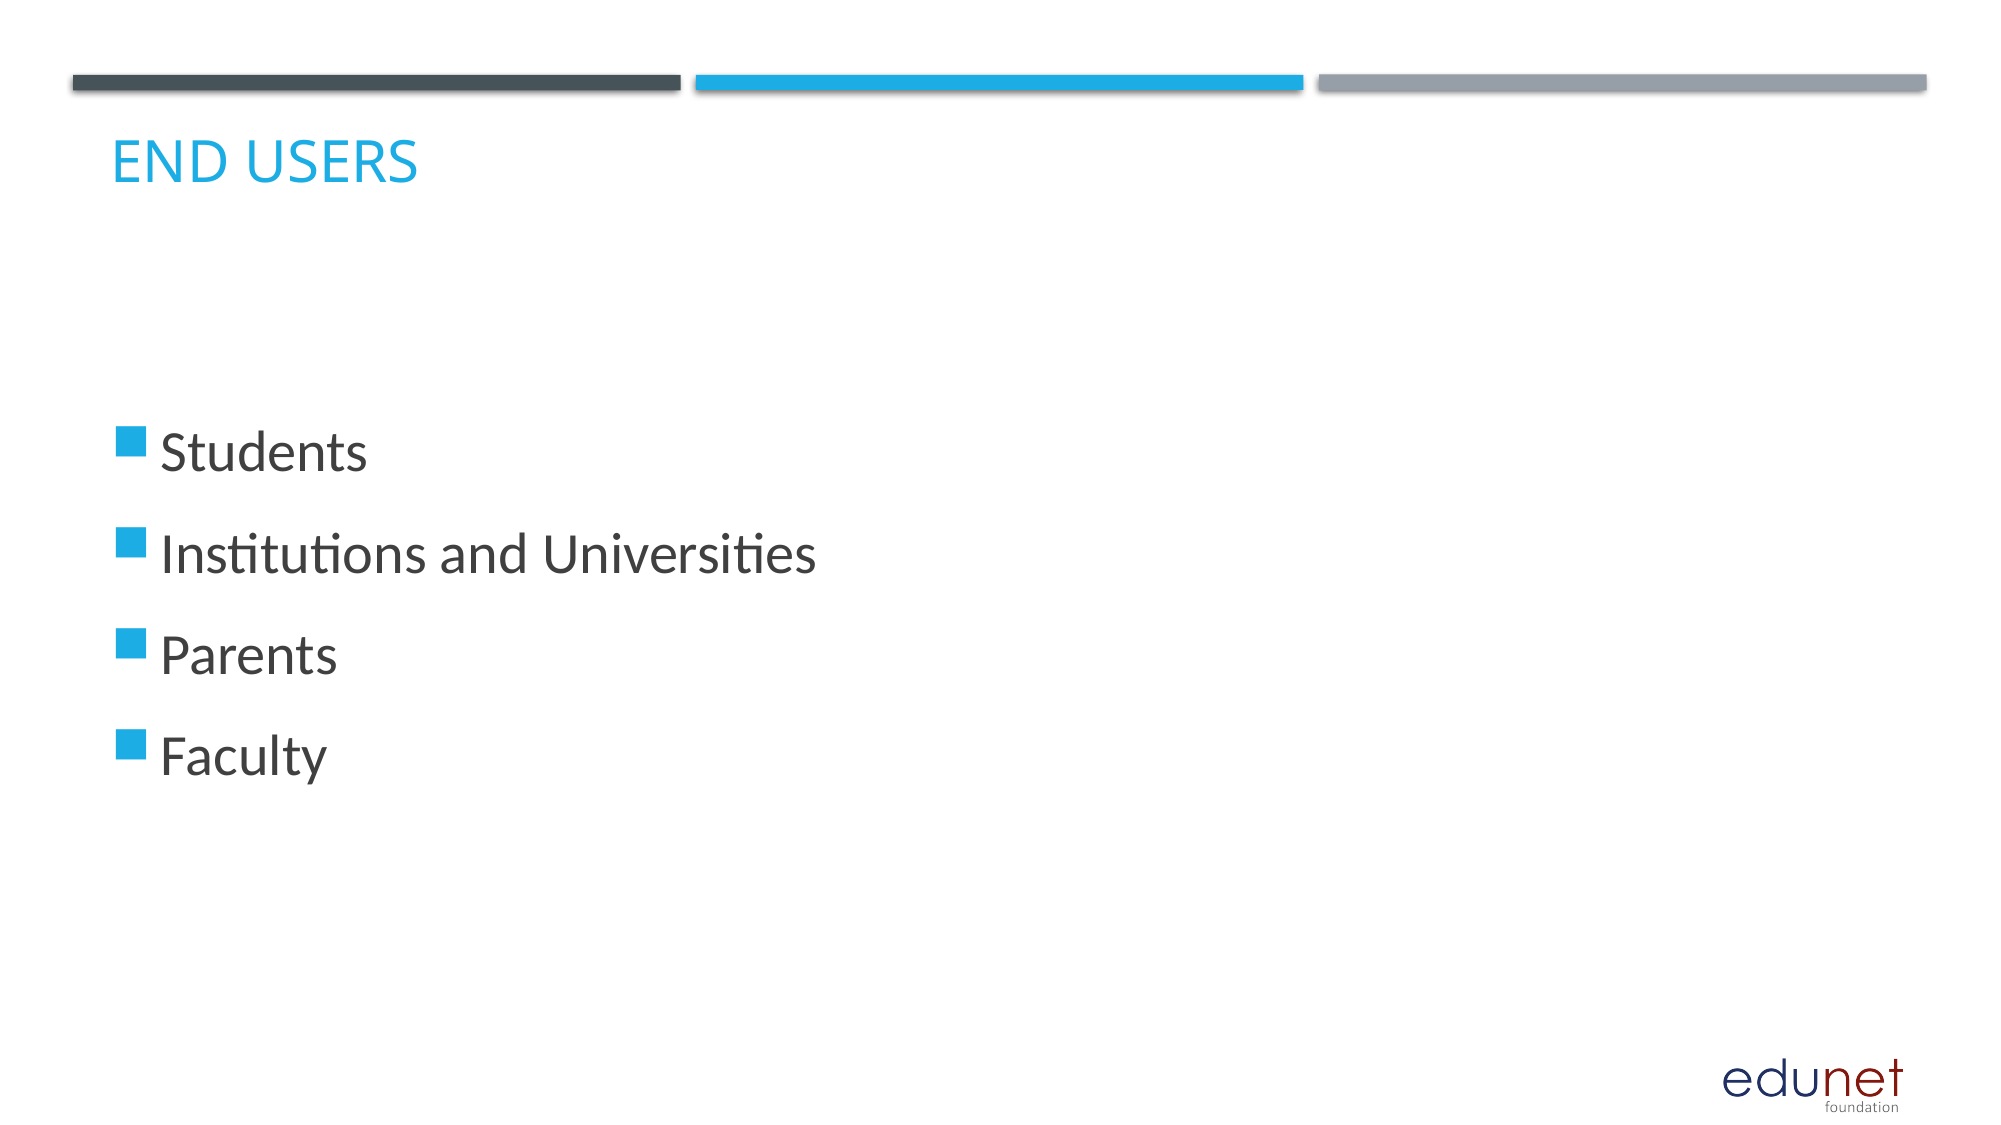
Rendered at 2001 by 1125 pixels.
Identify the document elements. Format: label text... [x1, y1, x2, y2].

list Students Institutions and Universities Parents Faculty [95, 213, 1905, 981]
picture [1719, 1056, 1905, 1116]
title End users [95, 115, 1905, 203]
